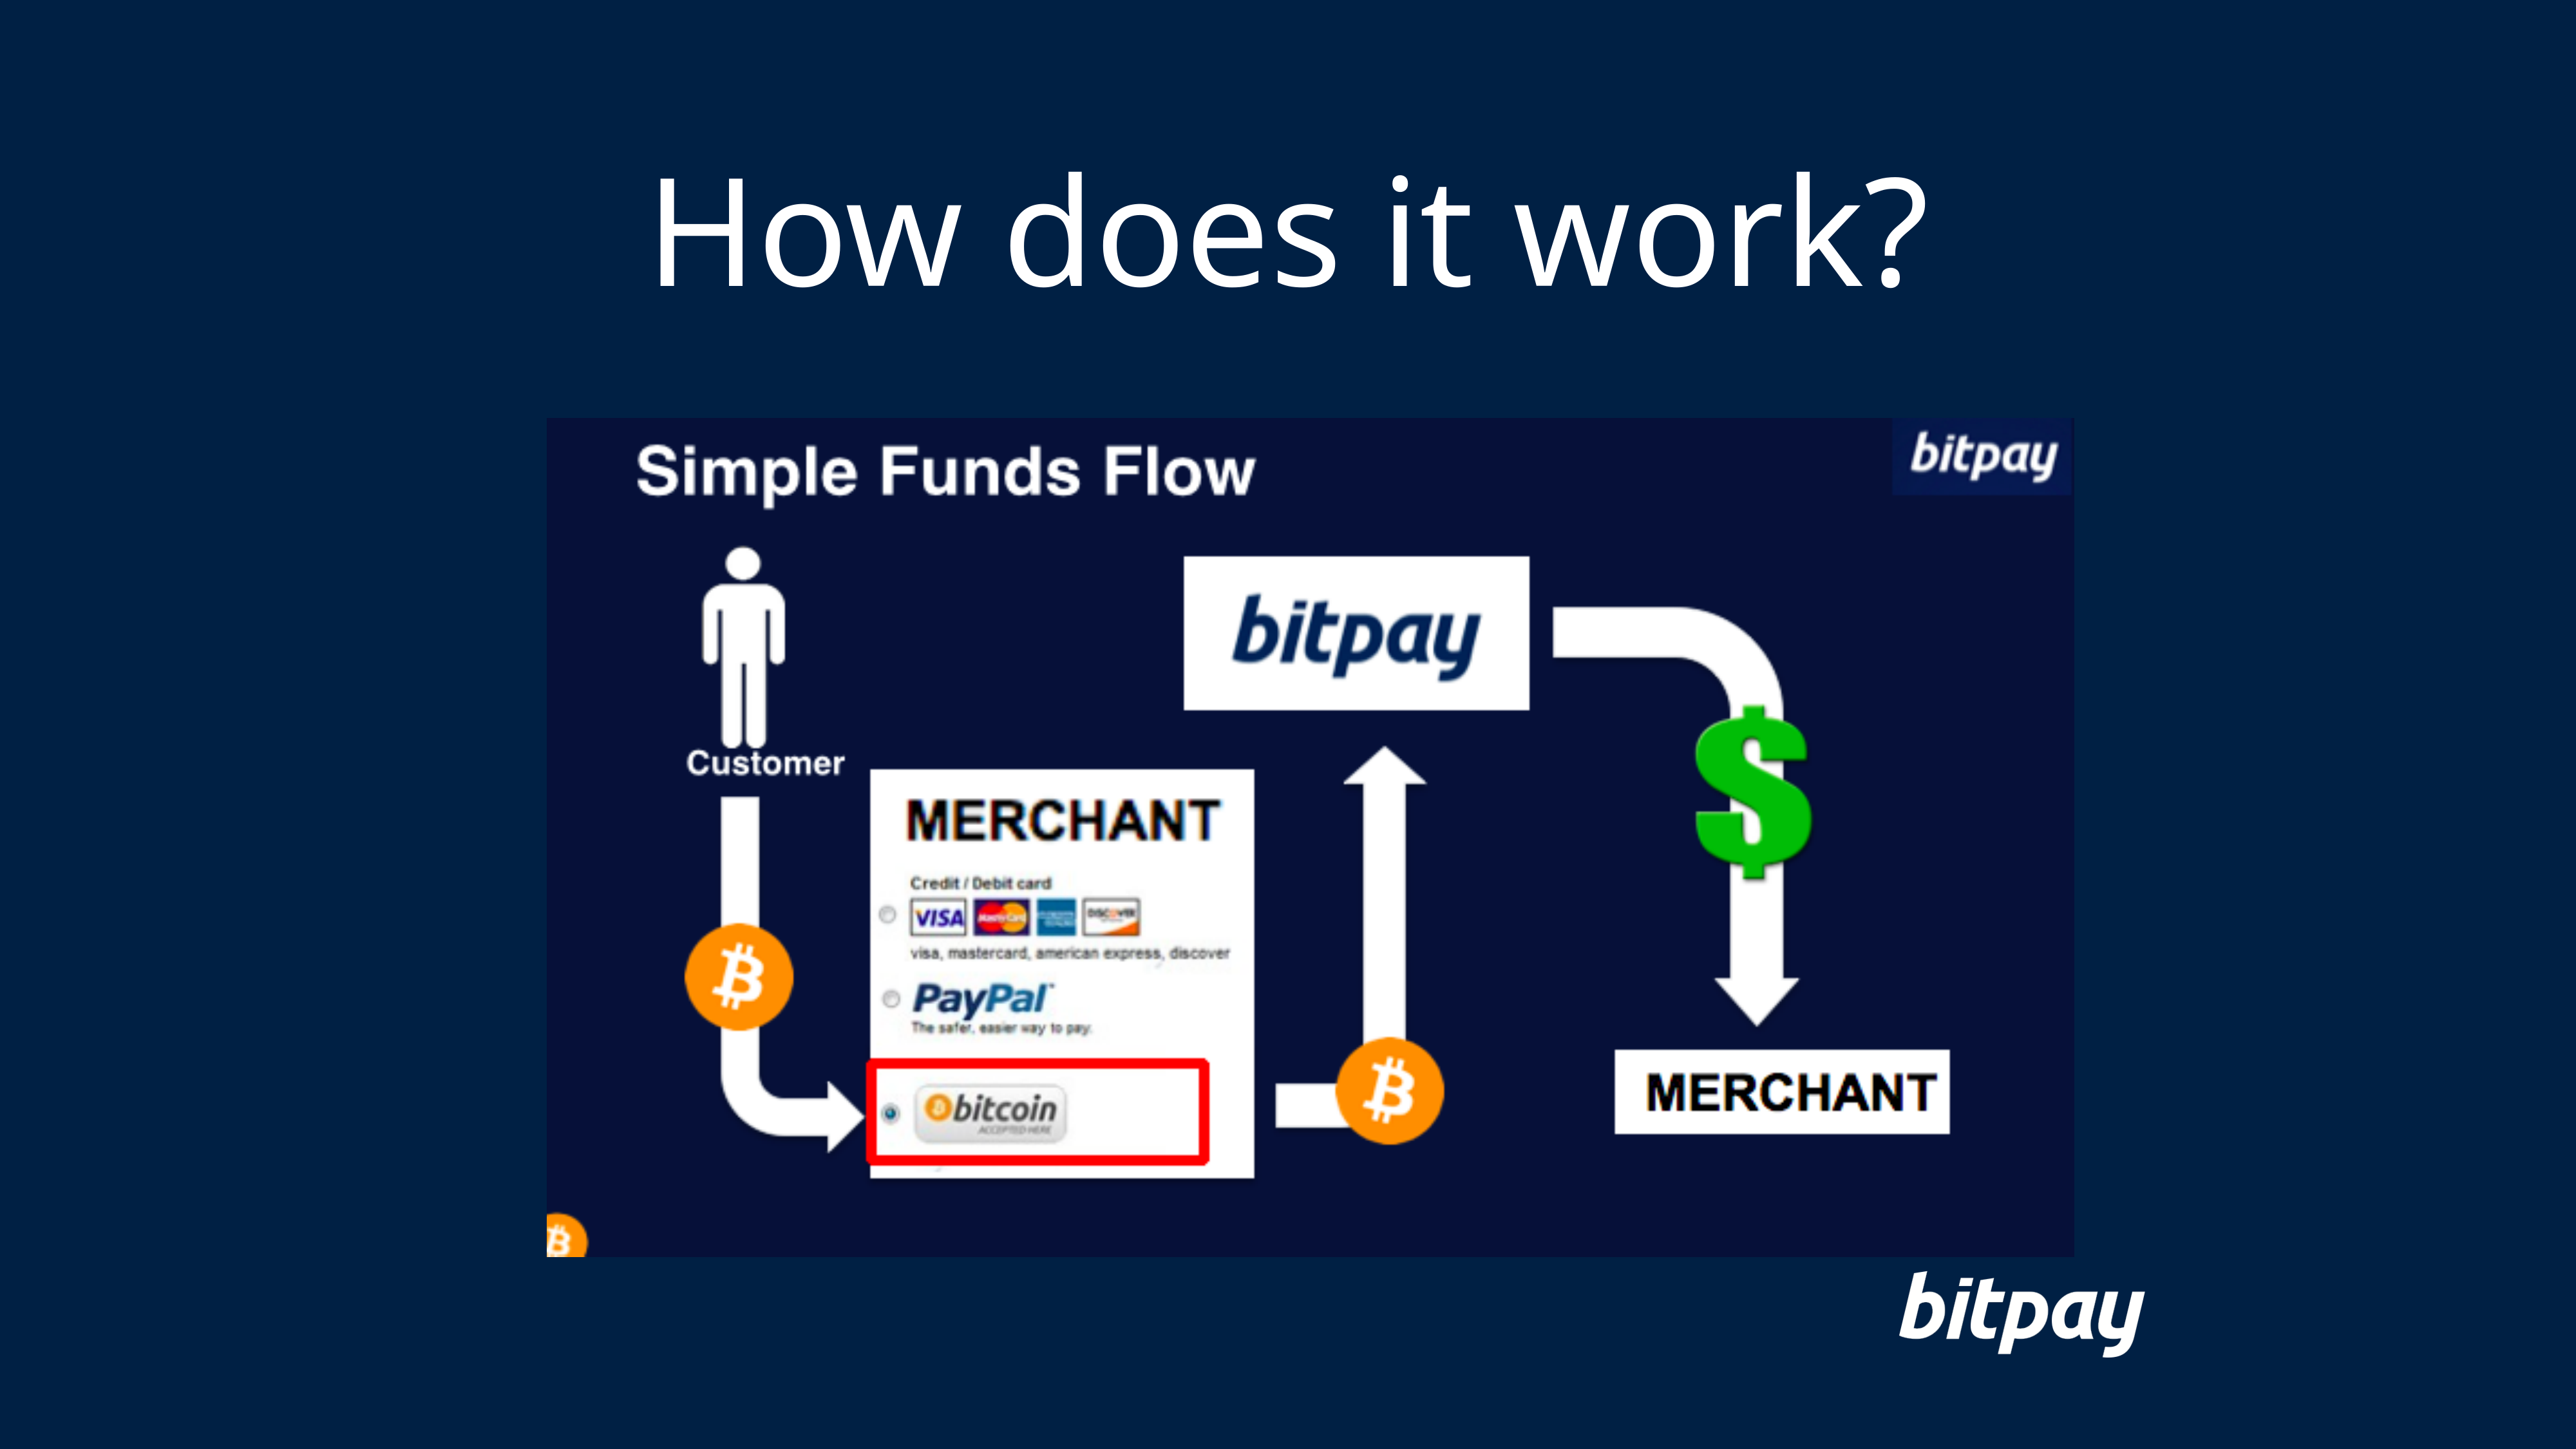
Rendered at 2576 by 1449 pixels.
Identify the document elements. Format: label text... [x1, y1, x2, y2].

picture [1899, 1271, 2145, 1358]
picture [547, 418, 2075, 1258]
title How does it work? [463, 66, 2113, 387]
